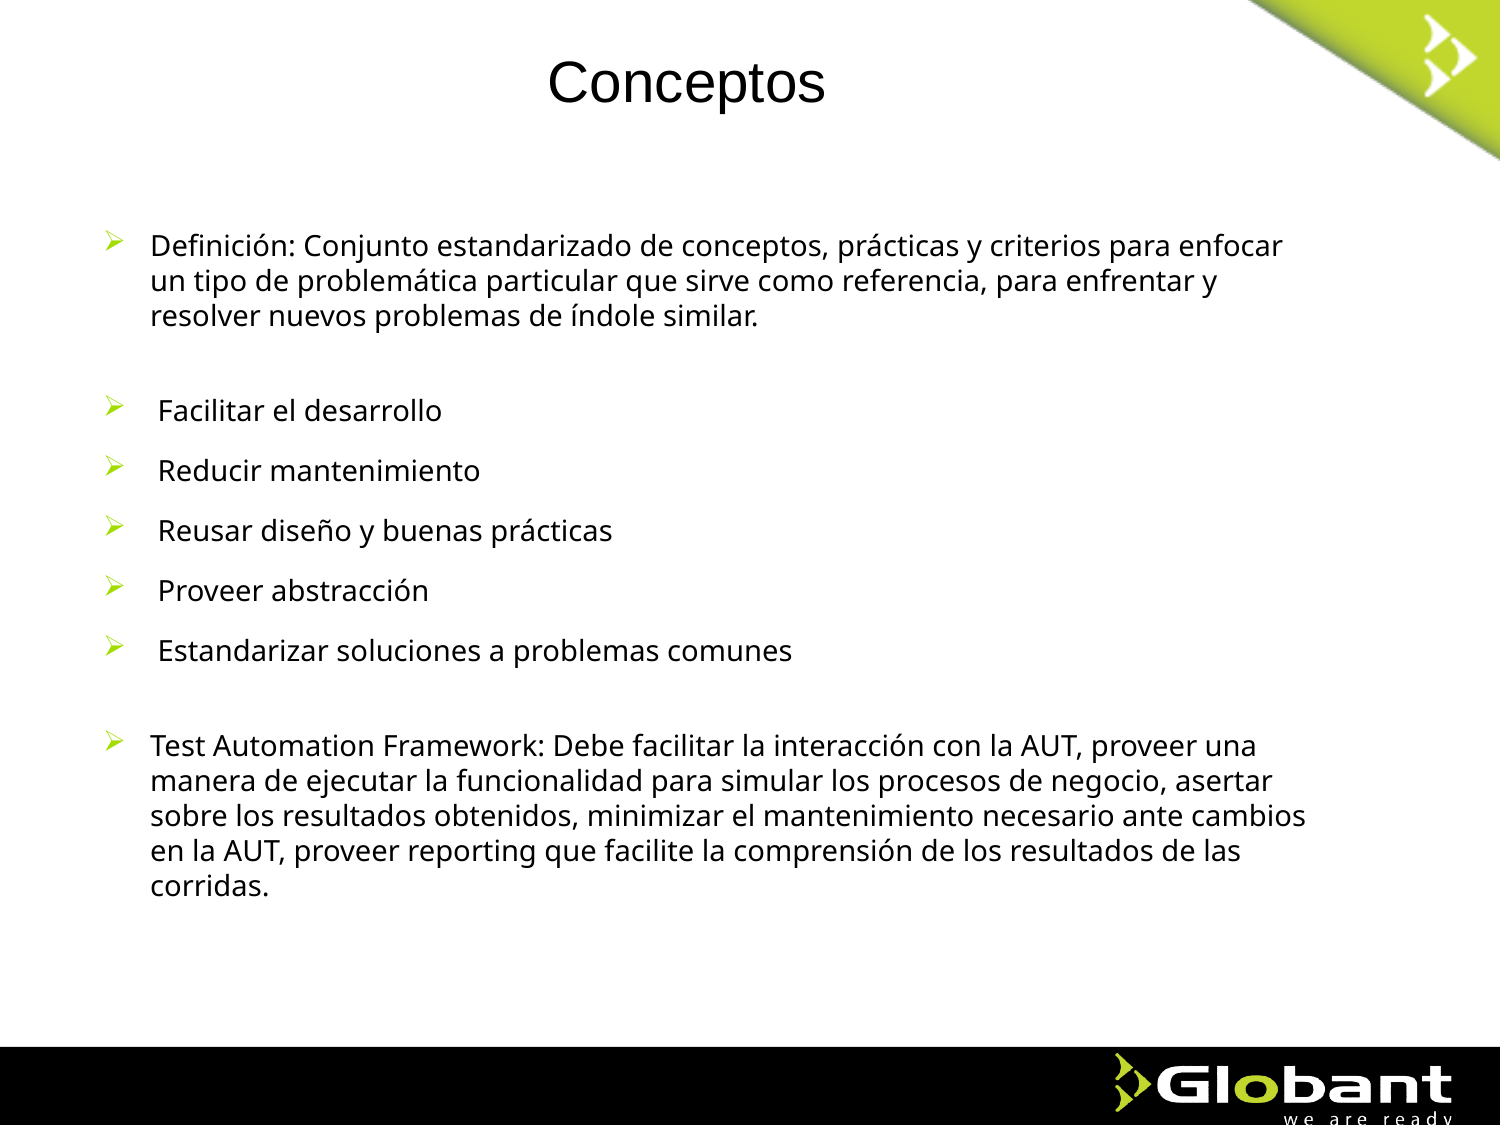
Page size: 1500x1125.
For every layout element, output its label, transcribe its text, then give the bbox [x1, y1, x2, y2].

picture [1115, 1053, 1452, 1125]
picture [1246, 0, 1500, 163]
text_box Definición: Conjunto estandarizado de conceptos, prácticas y criterios para enfocar un tipo de problemática particular que sirve como referencia, para enfrentar y resolver nuevos problemas de índole similar. Facilitar el desarrollo Reducir mantenimiento Reusar diseño y buenas prácticas Proveer abstracción Estandarizar soluciones a problemas comunes Test Automation Framework: Debe facilitar la interacción con la AUT, proveer una manera de ejecutar la funcionalidad para simular los procesos de negocio, asertar sobre los resultados obtenidos, minimizar el mantenimiento necesario ante cambios en la AUT, proveer reporting que facilite la comprensión de los resultados de las corridas. [88, 219, 1341, 957]
text_box Conceptos [49, 0, 1325, 158]
